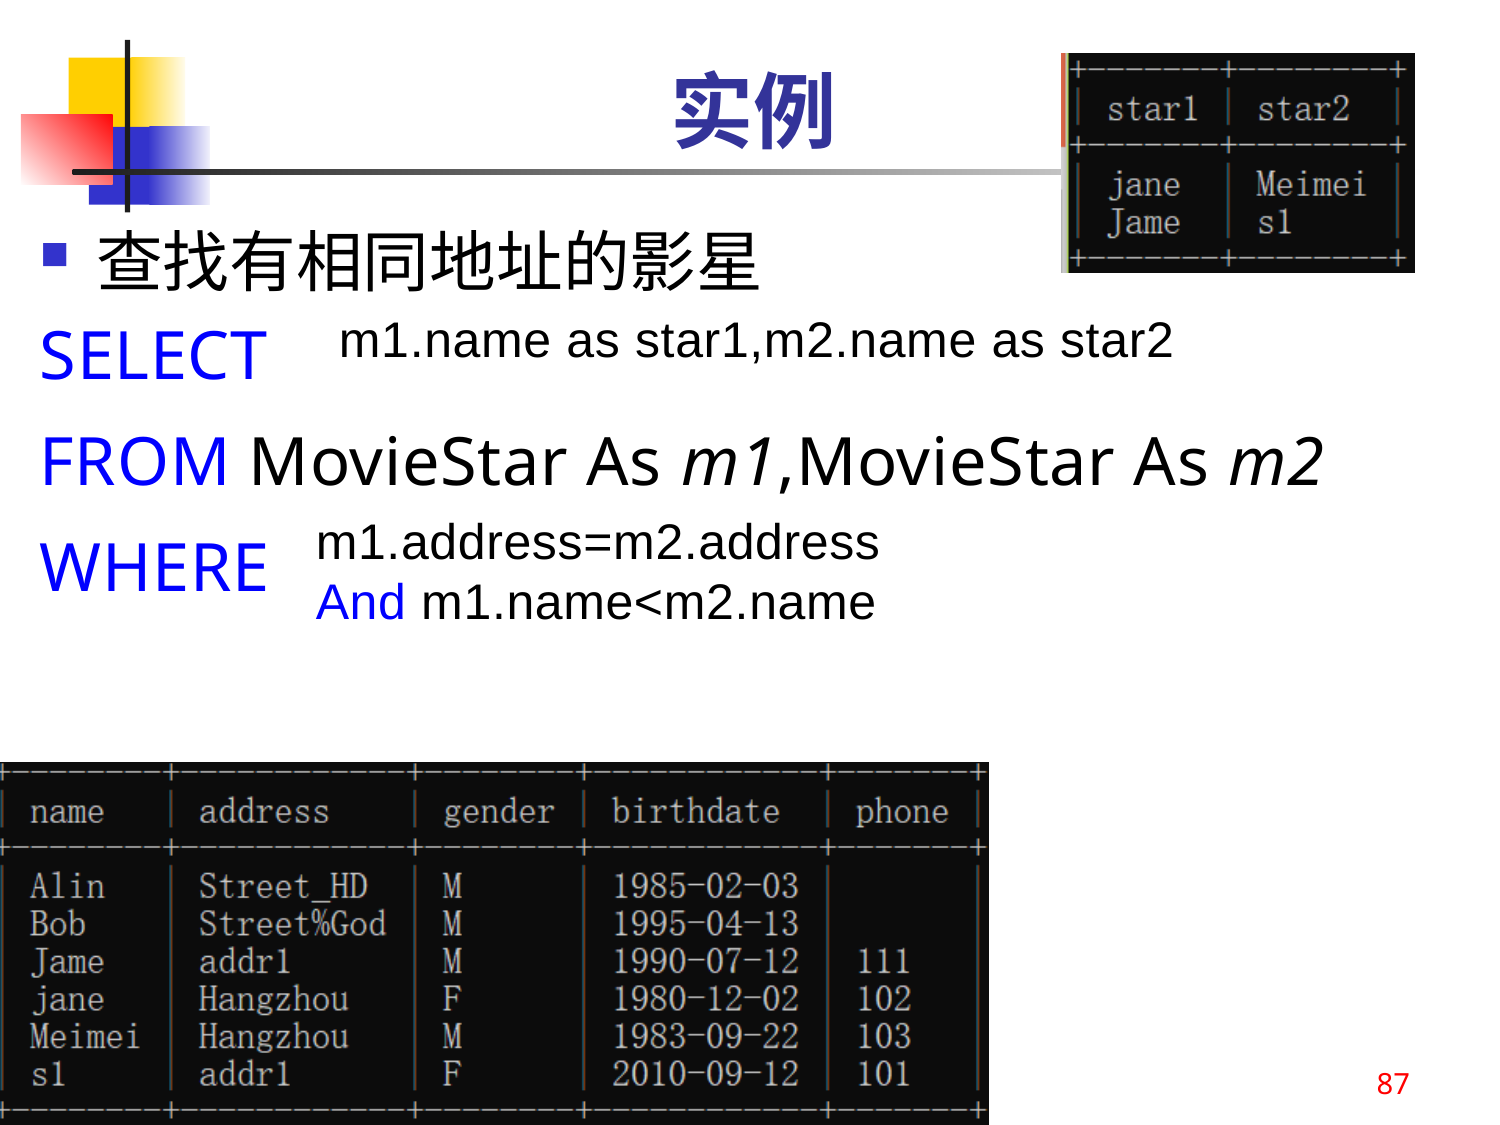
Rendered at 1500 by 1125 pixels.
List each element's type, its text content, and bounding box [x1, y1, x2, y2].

text_box m1.address=m2.address And m1.name<m2.name [301, 502, 1377, 638]
list 查找有相同地址的影星 SELECT FROM MovieStar As m1,MovieStar As m2 WHERE [24, 212, 1470, 1101]
slide_number 87 [1112, 1037, 1426, 1113]
picture [0, 762, 989, 1125]
text_box m1.name as star1,m2.name as star2 [324, 300, 1400, 375]
title 实例 [57, 27, 1451, 167]
picture [1061, 53, 1415, 273]
